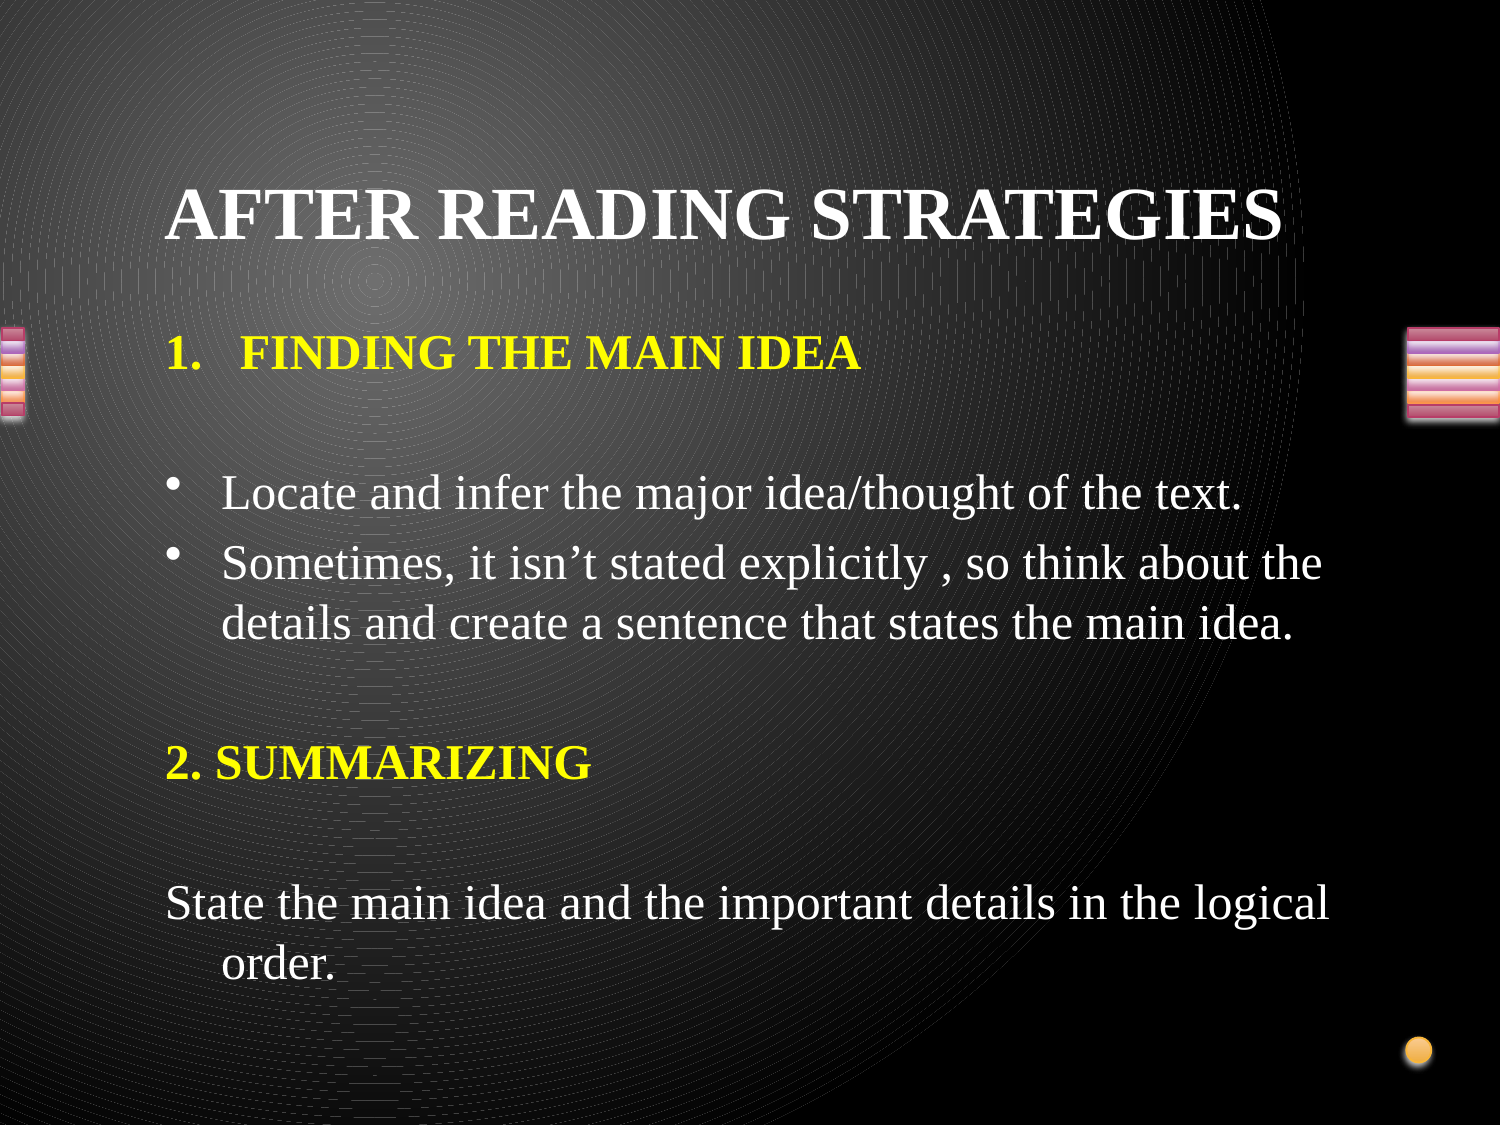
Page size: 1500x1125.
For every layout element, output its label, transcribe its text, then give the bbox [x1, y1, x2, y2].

title AFTER READING STRATEGIES [150, 75, 1413, 263]
list FINDING THE MAIN IDEA Locate and infer the major idea/thought of the text. Sometimes, it isn’t stated explicitly , so think about the details and create a sentence that states the main idea. 2. SUMMARIZING State the main idea and the important details in the logical order. [150, 312, 1375, 1005]
